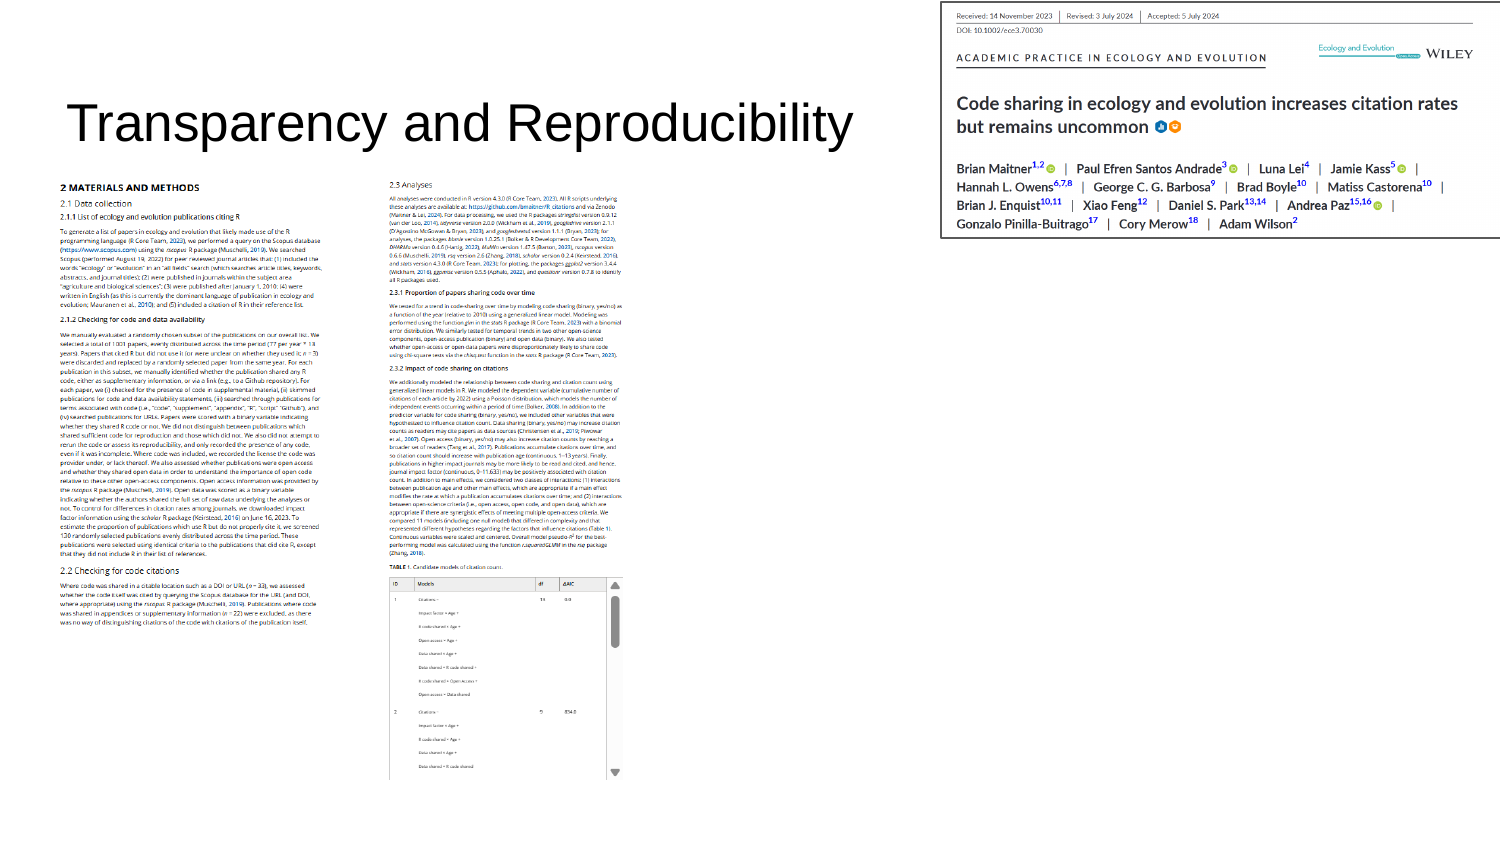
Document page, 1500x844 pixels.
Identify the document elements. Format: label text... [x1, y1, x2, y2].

picture [941, 2, 1500, 238]
title Transparency and Reproducibility [51, 72, 936, 167]
picture [32, 176, 333, 630]
picture [379, 176, 632, 789]
